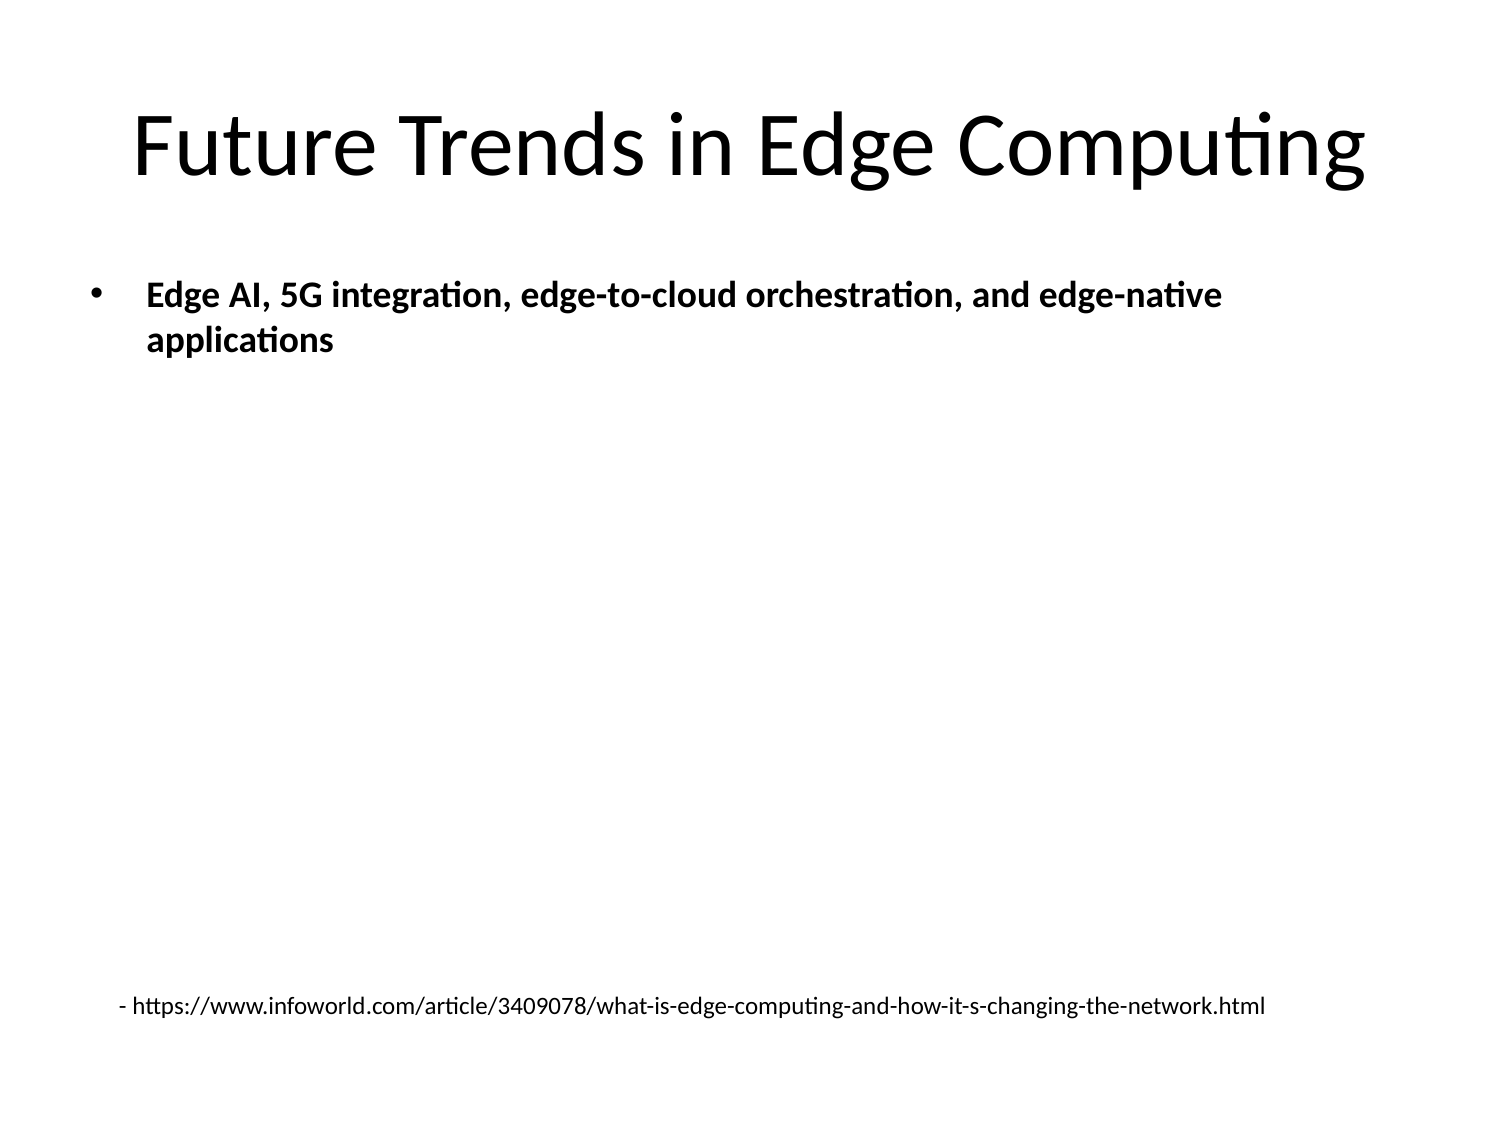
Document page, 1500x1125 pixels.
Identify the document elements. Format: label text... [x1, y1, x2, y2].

title Future Trends in Edge Computing [75, 45, 1425, 233]
text_box - https://www.infoworld.com/article/3409078/what-is-edge-computing-and-how-it-s-changing-the-network.html [104, 937, 1500, 1028]
list Edge AI, 5G integration, edge-to-cloud orchestration, and edge-native applications [75, 262, 1425, 1005]
